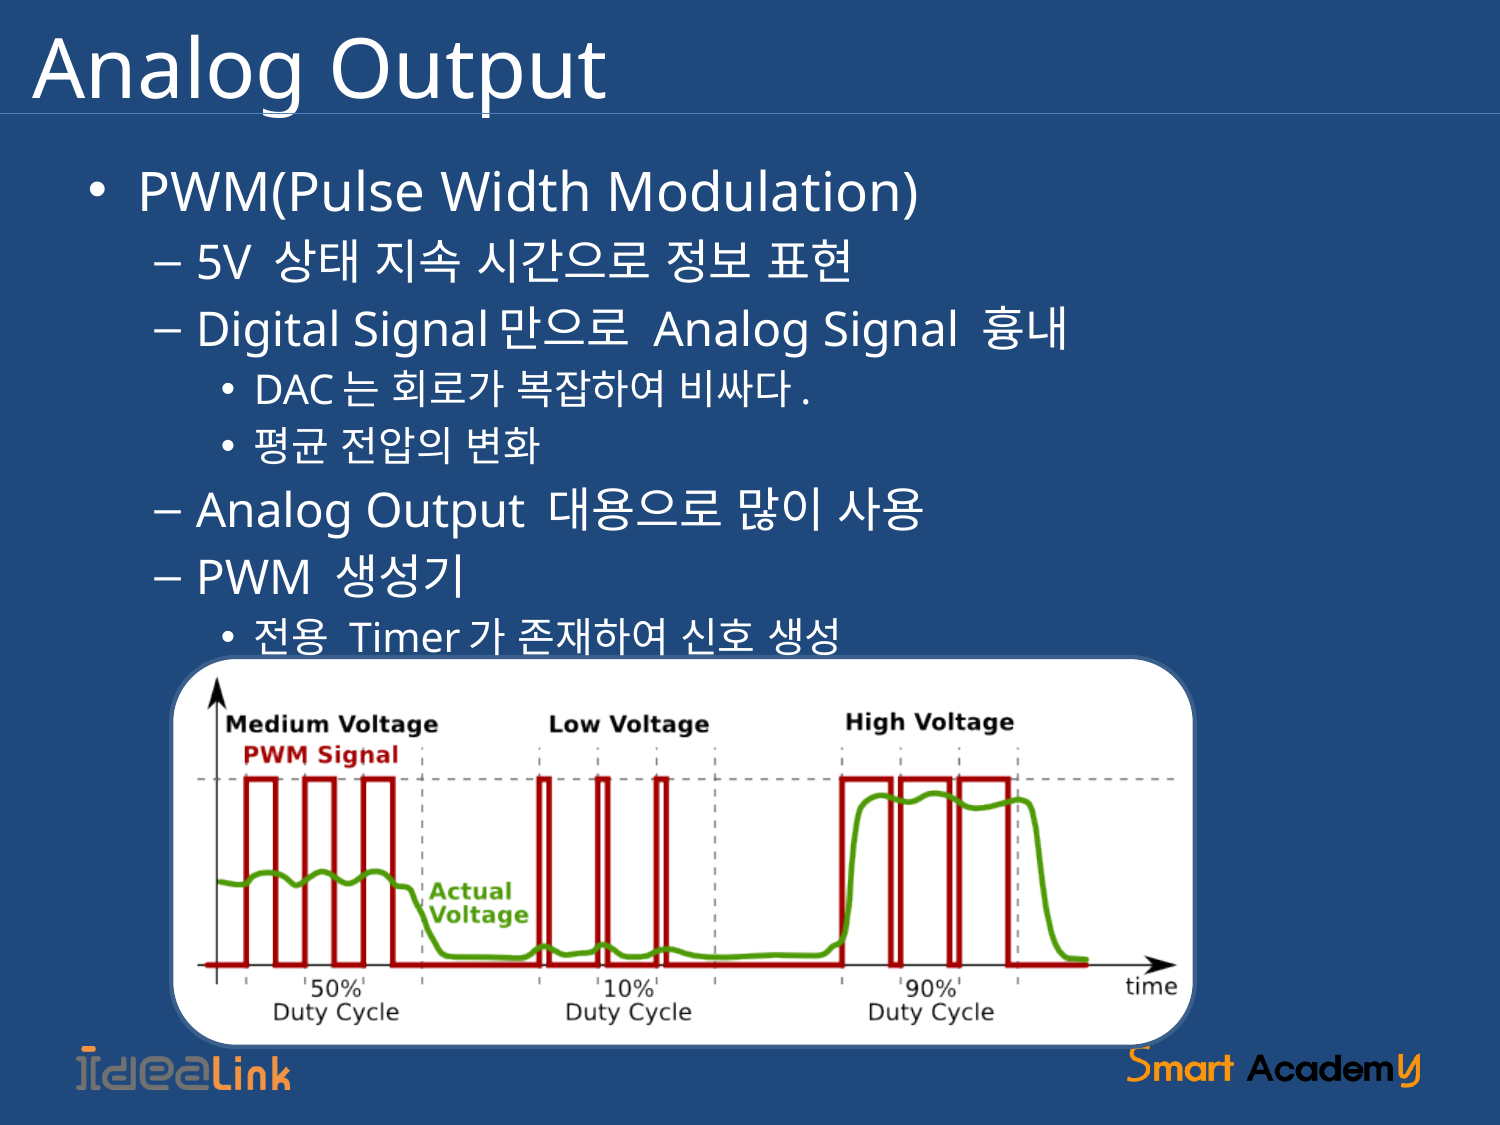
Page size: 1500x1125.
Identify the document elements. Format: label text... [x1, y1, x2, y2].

picture [186, 669, 1474, 1125]
title Analog Output [17, 114, 1368, 136]
text_box [169, 694, 175, 1010]
text_box PWM(Pulse Width Modulation) 5V 상태 지속 시간으로 정보 표현 Digital Signal만으로 Analog Signal 흉내 DAC는 회로가 복잡하여 비싸다. 평균 전압의 변화 Analog Output 대용으로 많이 사용 PWM 생성기 전용 Timer가 존재하여 신호 생성 [73, 148, 1388, 669]
title Analog Output [17, 0, 1368, 113]
picture [76, 1046, 290, 1090]
